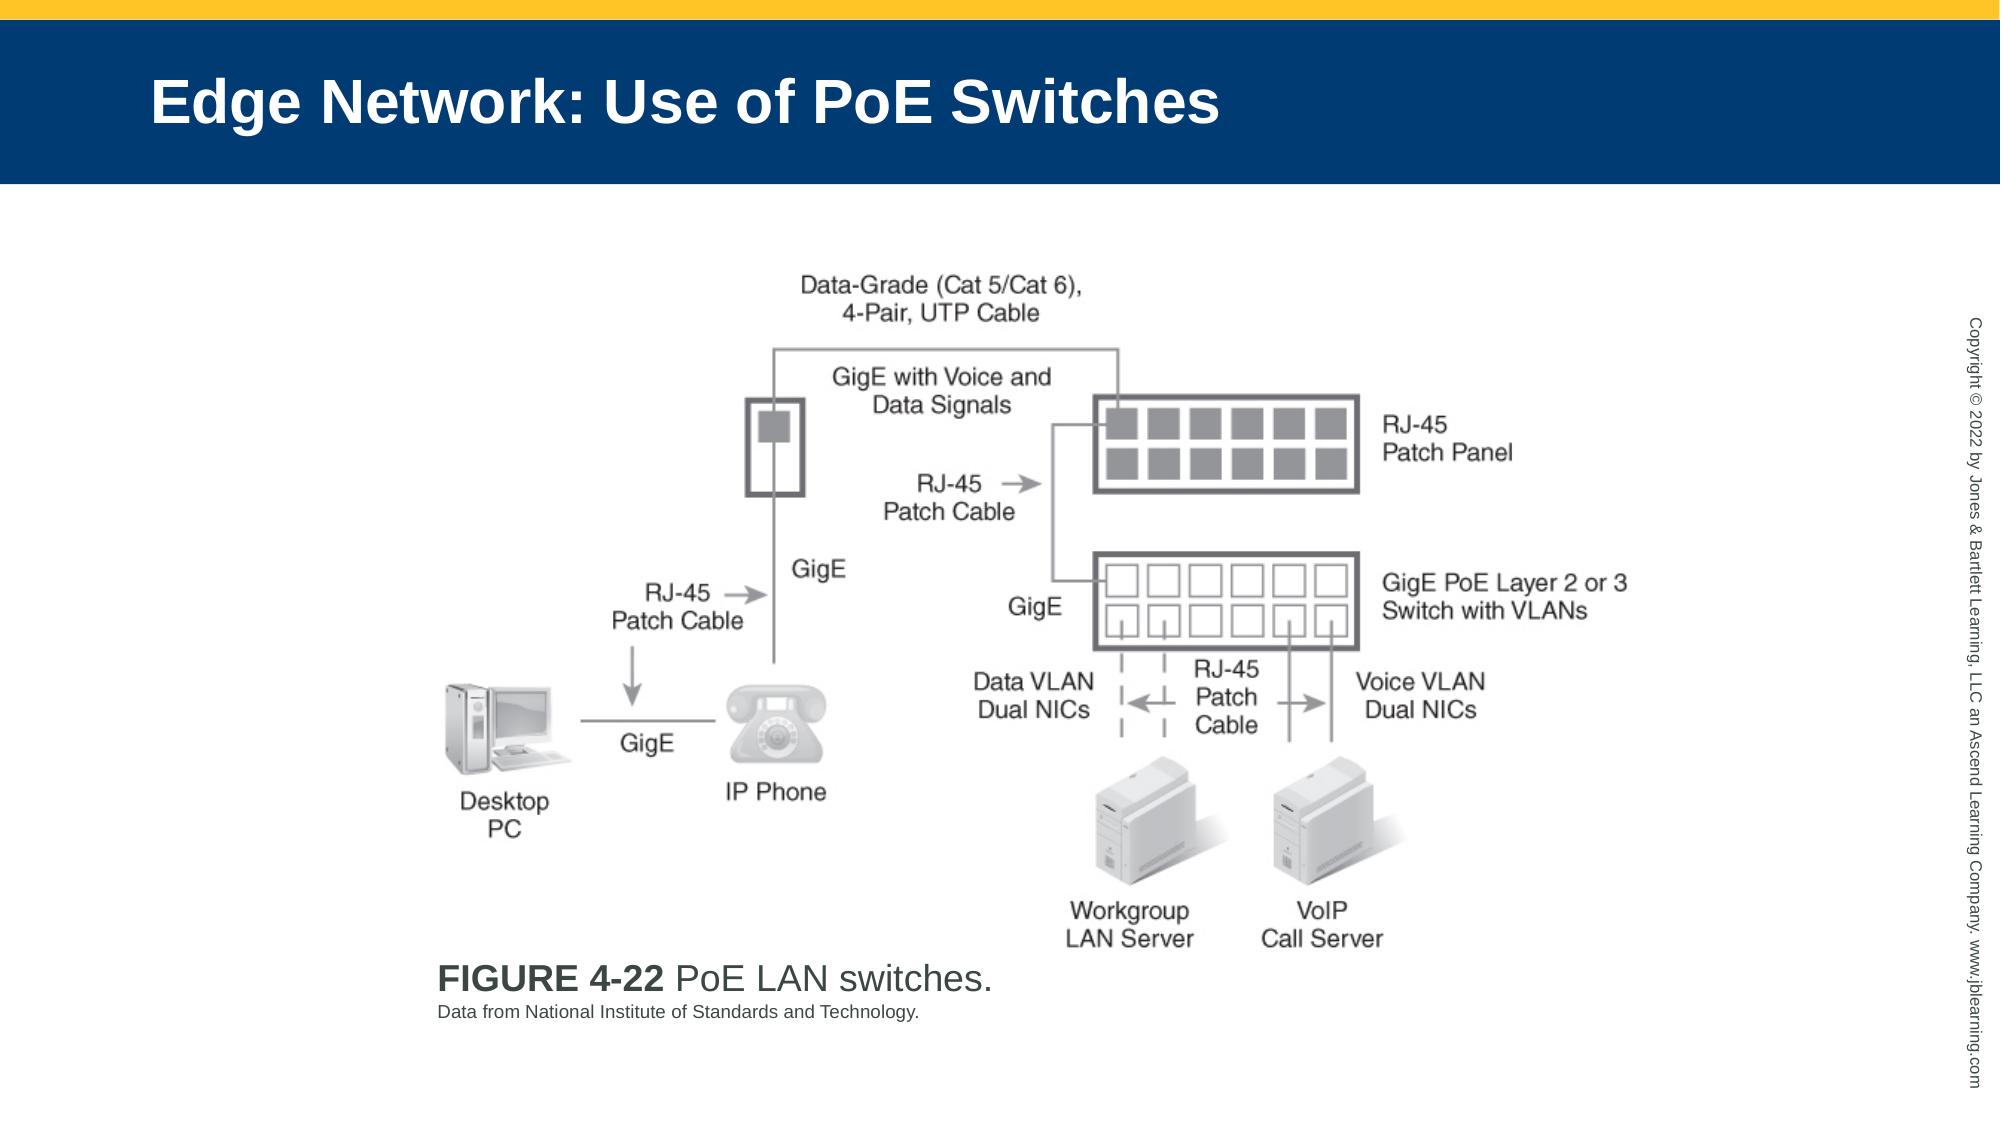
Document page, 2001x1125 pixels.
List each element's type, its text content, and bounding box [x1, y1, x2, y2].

text_box FIGURE 4-22 PoE LAN switches. Data from National Institute of Standards and Technology. [422, 946, 1423, 1030]
picture [432, 273, 1637, 955]
title Edge Network: Use of PoE Switches [0, 19, 2000, 185]
